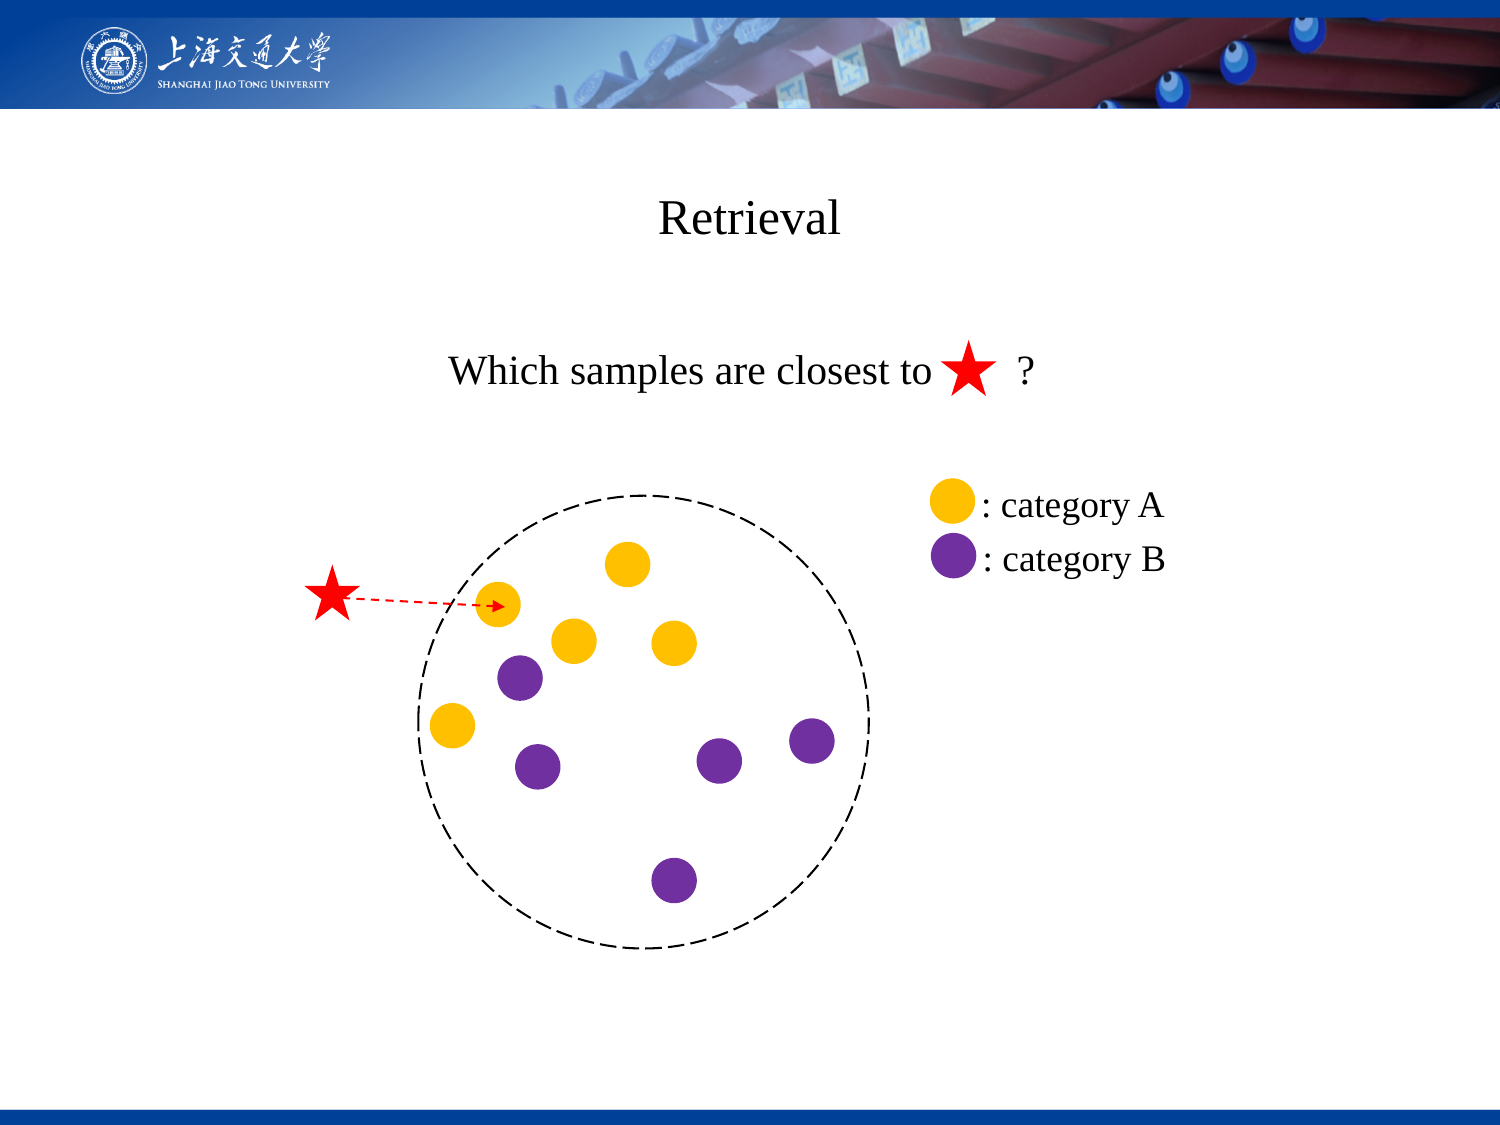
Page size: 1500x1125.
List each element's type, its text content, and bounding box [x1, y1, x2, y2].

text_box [929, 472, 1183, 587]
text_box Retrieval [643, 177, 857, 252]
text_box [417, 494, 870, 950]
picture [0, 18, 1500, 109]
text_box [301, 561, 364, 624]
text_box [431, 335, 1053, 401]
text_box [327, 597, 505, 607]
